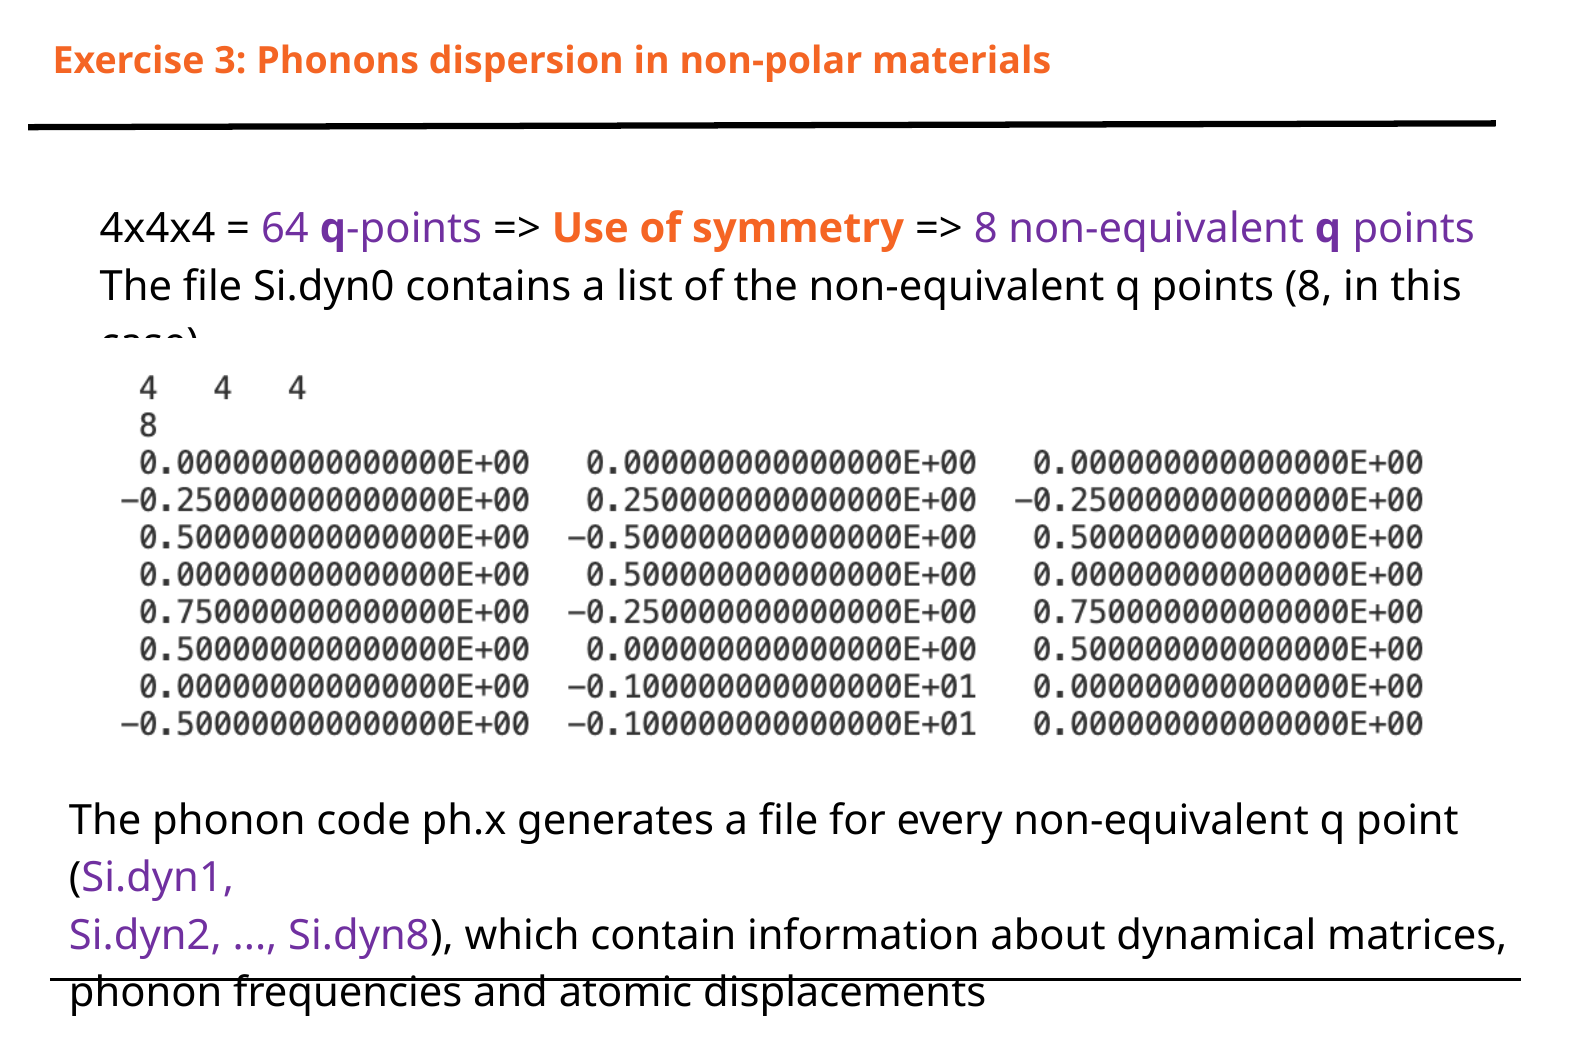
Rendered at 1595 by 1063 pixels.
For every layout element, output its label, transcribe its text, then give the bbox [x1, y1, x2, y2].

list 4x4x4 = 64 q-points => Use of symmetry => 8 non-equivalent q points The file Si.dyn0 contains a list of the non-equivalent q points (8, in this case). [65, 176, 1565, 453]
picture [83, 338, 1578, 769]
text_box The phonon code ph.x generates a file for every non-equivalent q point (Si.dyn1, Si.dyn2, ..., Si.dyn8), which contain information about dynamical matrices, phonon frequencies and atomic displacements [35, 767, 1595, 1044]
title Exercise 3: Phonons dispersion in non-polar materials [35, 19, 1578, 151]
